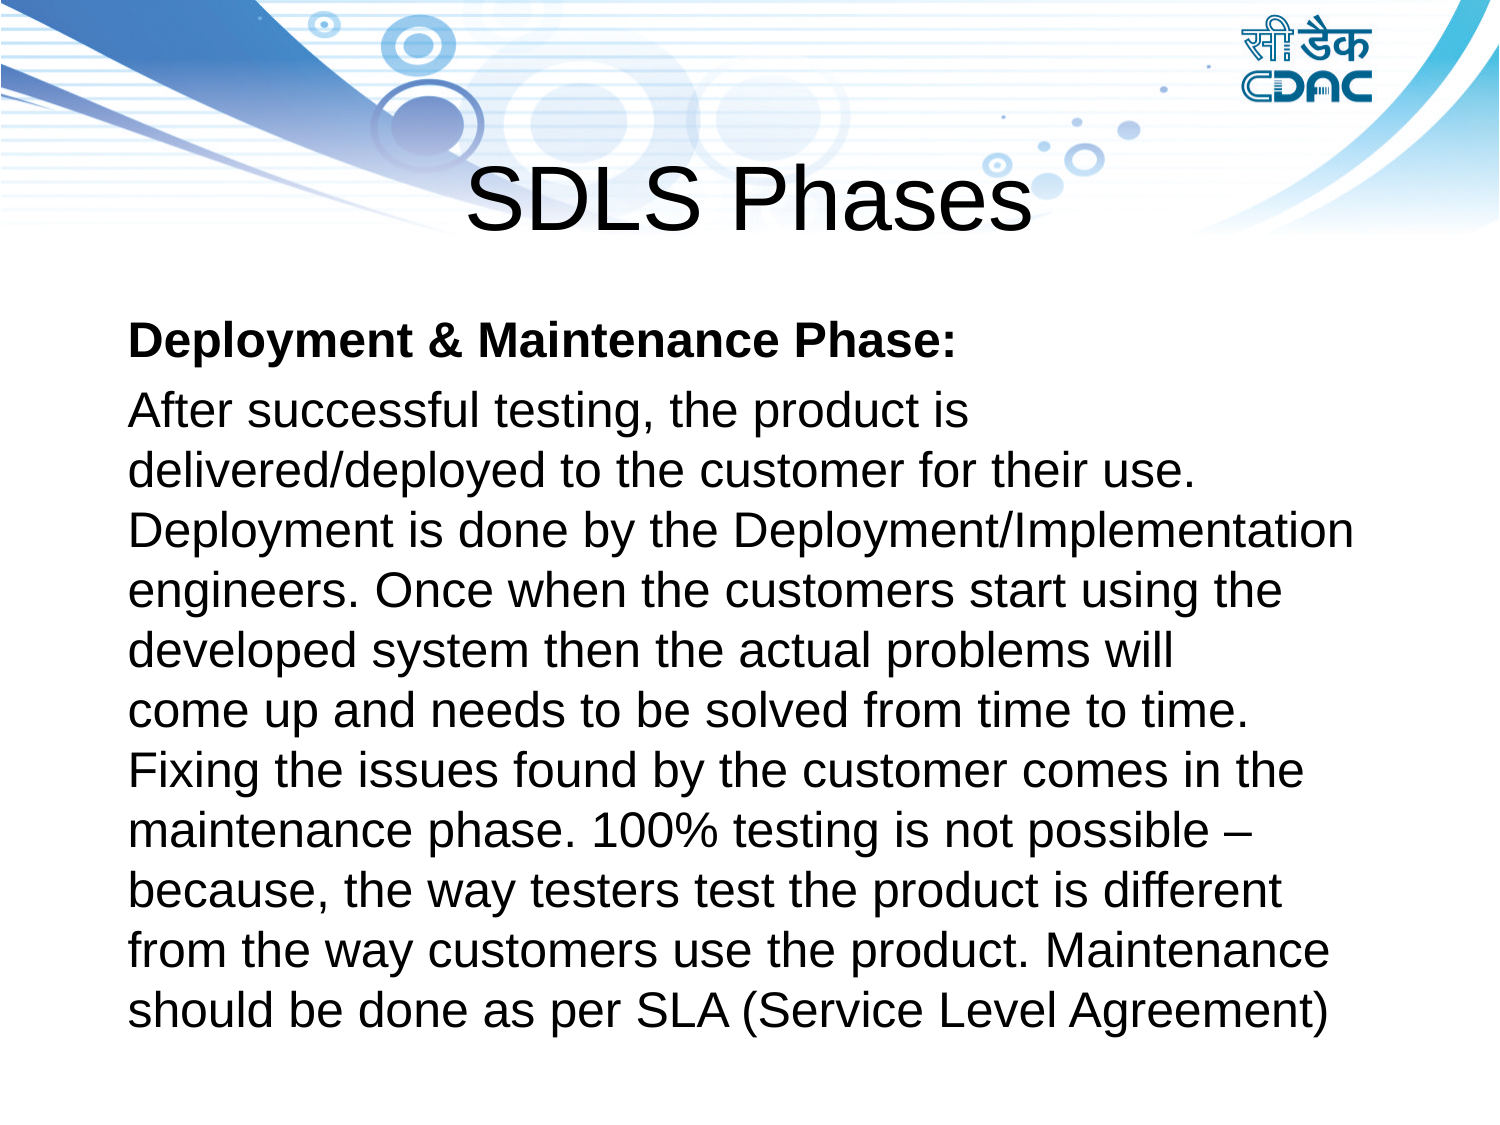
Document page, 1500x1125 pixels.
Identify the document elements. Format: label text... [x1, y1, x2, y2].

picture [1, 0, 1499, 335]
list Deployment & Maintenance Phase: After successful testing, the product is delivered/deployed to the customer for their use. Deployment is done by the Deployment/Implementation engineers. Once when the customers start using the developed system then the actual problems will come up and needs to be solved from time to time. Fixing the issues found by the customer comes in the maintenance phase. 100% testing is not possible – because, the way testers test the product is different from the way customers use the product. Maintenance should be done as per SLA (Service Level Agreement) [112, 299, 1388, 1000]
title SDLS Phases [112, 99, 1388, 288]
